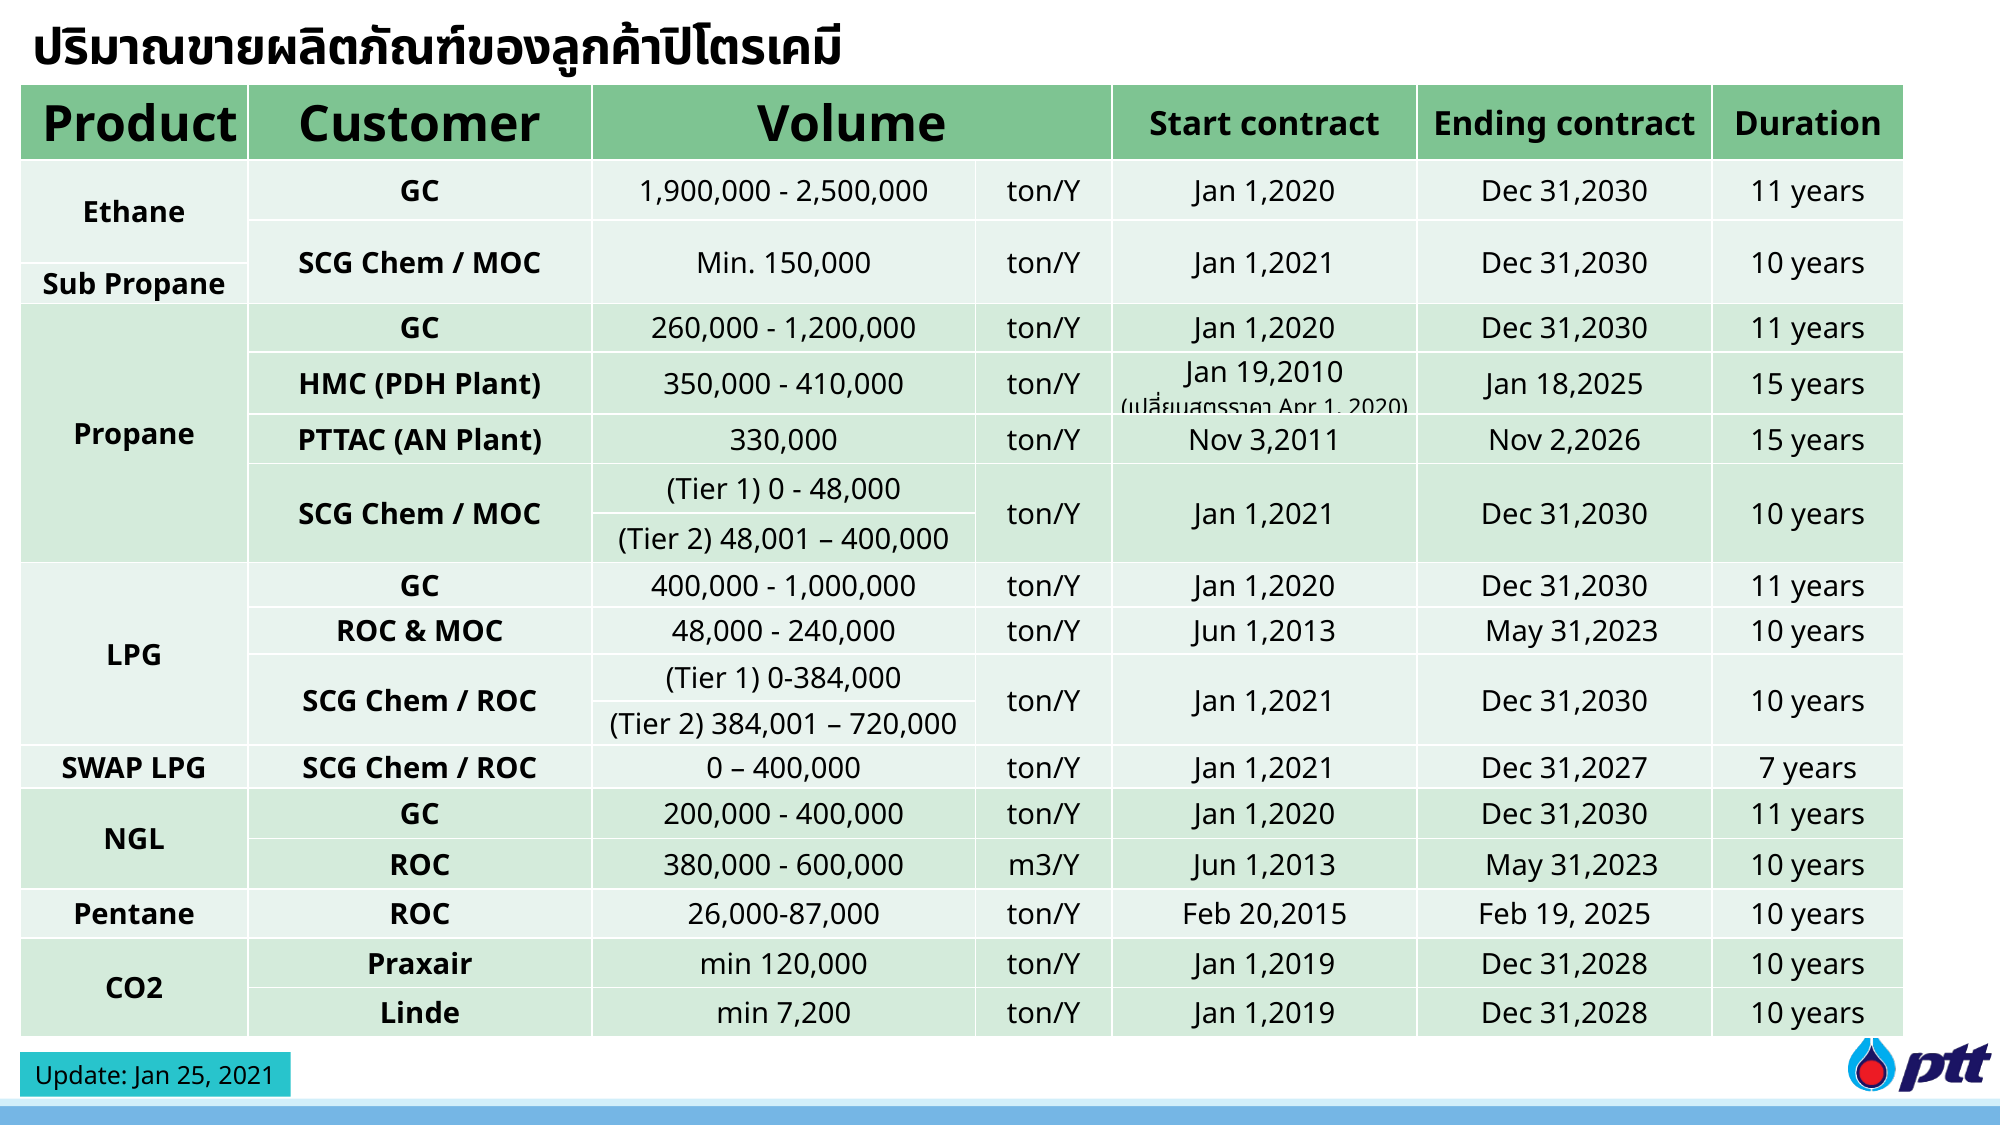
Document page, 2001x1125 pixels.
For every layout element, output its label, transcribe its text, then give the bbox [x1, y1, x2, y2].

table_cell ROC [249, 839, 591, 888]
table_cell Jan 1,2020 [1113, 789, 1416, 838]
table_cell ROC [249, 890, 591, 937]
table_cell May 31,2023 [1418, 839, 1711, 888]
table_cell May 31,2023 [1418, 608, 1711, 653]
table_cell ton/Y [976, 563, 1111, 606]
table_cell (Tier 1) 0-384,000 [593, 655, 975, 700]
table_cell Jan 1,2019 [1113, 988, 1416, 1036]
table_header Ending contract [1418, 85, 1711, 159]
table_header Duration [1713, 85, 1903, 159]
table_cell 10 years [1713, 464, 1903, 562]
table_cell Jan 18,2025 [1418, 353, 1711, 413]
table_cell Dec 31,2028 [1418, 939, 1711, 987]
table_cell Linde [249, 988, 591, 1036]
table_cell Pentane [21, 890, 247, 937]
table_cell 11 years [1713, 304, 1903, 351]
table_cell GC [249, 304, 591, 351]
picture [1876, 1027, 1992, 1092]
table_cell CO2 [21, 939, 247, 1036]
table_cell Ethane [21, 161, 247, 262]
table_cell 15 years [1713, 415, 1903, 463]
table_cell Jan 1,2020 [1113, 563, 1416, 606]
table_cell ton/Y [976, 890, 1111, 937]
table_cell 380,000 - 600,000 [593, 839, 975, 888]
table_cell Jan 1,2019 [1113, 939, 1416, 987]
table_header Product [21, 87, 247, 159]
table_cell 10 years [1713, 939, 1903, 987]
table_cell Feb 19, 2025 [1418, 890, 1711, 937]
table_cell 7 years [1713, 746, 1903, 787]
table_cell ton/Y [976, 746, 1111, 787]
table_cell Dec 31,2030 [1418, 304, 1711, 351]
table_cell 15 years [1713, 353, 1903, 413]
table_cell Propane [21, 304, 247, 562]
table_cell Praxair [249, 939, 591, 987]
table_cell (Tier 2) 48,001 – 400,000 [593, 514, 975, 562]
table_cell Nov 2,2026 [1418, 415, 1711, 463]
table_cell ton/Y [976, 161, 1111, 219]
table_cell GC [249, 789, 591, 838]
table_cell GC [249, 161, 591, 219]
table_cell 350,000 - 410,000 [593, 353, 975, 413]
picture [1856, 1038, 1887, 1092]
table_cell 11 years [1713, 789, 1903, 838]
table_cell ton/Y [976, 304, 1111, 351]
table_cell Jan 1,2020 [1113, 161, 1416, 219]
table_cell Jan 1,2021 [1113, 221, 1416, 303]
table_cell 260,000 - 1,200,000 [593, 304, 975, 351]
table_cell ton/Y [976, 221, 1111, 303]
table_cell ton/Y [976, 464, 1111, 562]
table_cell HMC (PDH Plant) [249, 353, 591, 413]
table_cell 200,000 - 400,000 [593, 789, 975, 838]
table_cell Dec 31,2030 [1418, 221, 1711, 303]
table_cell 0 – 400,000 [593, 746, 975, 787]
table_cell 330,000 [593, 415, 975, 463]
table_cell SCG Chem / ROC [249, 746, 591, 787]
table_cell Nov 3,2011 [1113, 415, 1416, 463]
picture [1848, 1038, 1864, 1061]
table_cell Jun 1,2013 [1113, 839, 1416, 888]
text_box Update: Jan 25, 2021 [20, 1052, 291, 1097]
table_cell GC [249, 563, 591, 606]
table_cell 10 years [1713, 839, 1903, 888]
table_cell Sub Propane [21, 264, 247, 303]
table_cell Jan 19,2010 (เปลี่ยนสูตรราคา Apr 1, 2020) [1113, 353, 1416, 413]
table_cell NGL [21, 789, 247, 888]
table_cell Dec 31,2027 [1418, 746, 1711, 787]
table_cell Dec 31,2030 [1418, 655, 1711, 744]
table_cell m3/Y [976, 839, 1111, 888]
table_cell 10 years [1713, 890, 1903, 937]
table_cell Jan 1,2020 [1113, 304, 1416, 351]
table_cell 48,000 - 240,000 [593, 608, 975, 653]
table_header Start contract [1113, 87, 1416, 159]
table_cell Jan 1,2021 [1113, 746, 1416, 787]
table_cell Dec 31,2030 [1418, 161, 1711, 219]
table_header Volume [593, 87, 1111, 159]
table_cell min 120,000 [593, 939, 975, 987]
table_cell SCG Chem / MOC [249, 464, 591, 562]
table_cell SCG Chem / ROC [249, 655, 591, 744]
table_cell SWAP LPG [21, 746, 247, 787]
table_cell Dec 31,2030 [1418, 464, 1711, 562]
table_cell ton/Y [976, 988, 1111, 1036]
picture [1848, 1077, 1867, 1092]
table_cell Feb 20,2015 [1113, 890, 1416, 937]
table_cell Dec 31,2028 [1418, 988, 1711, 1036]
table_cell min 7,200 [593, 988, 975, 1036]
table_cell ton/Y [976, 415, 1111, 463]
table_cell SCG Chem / MOC [249, 221, 591, 303]
table_cell 10 years [1713, 221, 1903, 303]
table_cell ton/Y [976, 353, 1111, 413]
table_cell 1,900,000 - 2,500,000 [593, 161, 975, 219]
table_cell Jan 1,2021 [1113, 464, 1416, 562]
table_cell ton/Y [976, 608, 1111, 653]
table_cell (Tier 1) 0 - 48,000 [593, 464, 975, 512]
table_cell ton/Y [976, 789, 1111, 838]
table_cell ROC & MOC [249, 608, 591, 653]
table_cell Min. 150,000 [593, 221, 975, 303]
table_cell LPG [21, 563, 247, 744]
table_cell ton/Y [976, 655, 1111, 744]
table_cell 10 years [1713, 608, 1903, 653]
table_cell 10 years [1713, 988, 1903, 1036]
table_cell Jan 1,2021 [1113, 655, 1416, 744]
table_cell Dec 31,2030 [1418, 563, 1711, 606]
table_cell PTTAC (AN Plant) [249, 415, 591, 463]
table_cell 400,000 - 1,000,000 [593, 563, 975, 606]
table_cell 26,000-87,000 [593, 890, 975, 937]
table_cell (Tier 2) 384,001 – 720,000 [593, 702, 975, 744]
table_cell 10 years [1713, 655, 1903, 744]
table_cell Jun 1,2013 [1113, 608, 1416, 653]
table_cell ton/Y [976, 939, 1111, 987]
table_cell 11 years [1713, 563, 1903, 606]
table_header Customer [249, 87, 591, 159]
table_cell 11 years [1713, 161, 1903, 219]
text_box ปริมาณขายผลิตภัณฑ์ของลูกค้าปิโตรเคมี [17, 11, 1625, 87]
table_cell Dec 31,2030 [1418, 789, 1711, 838]
